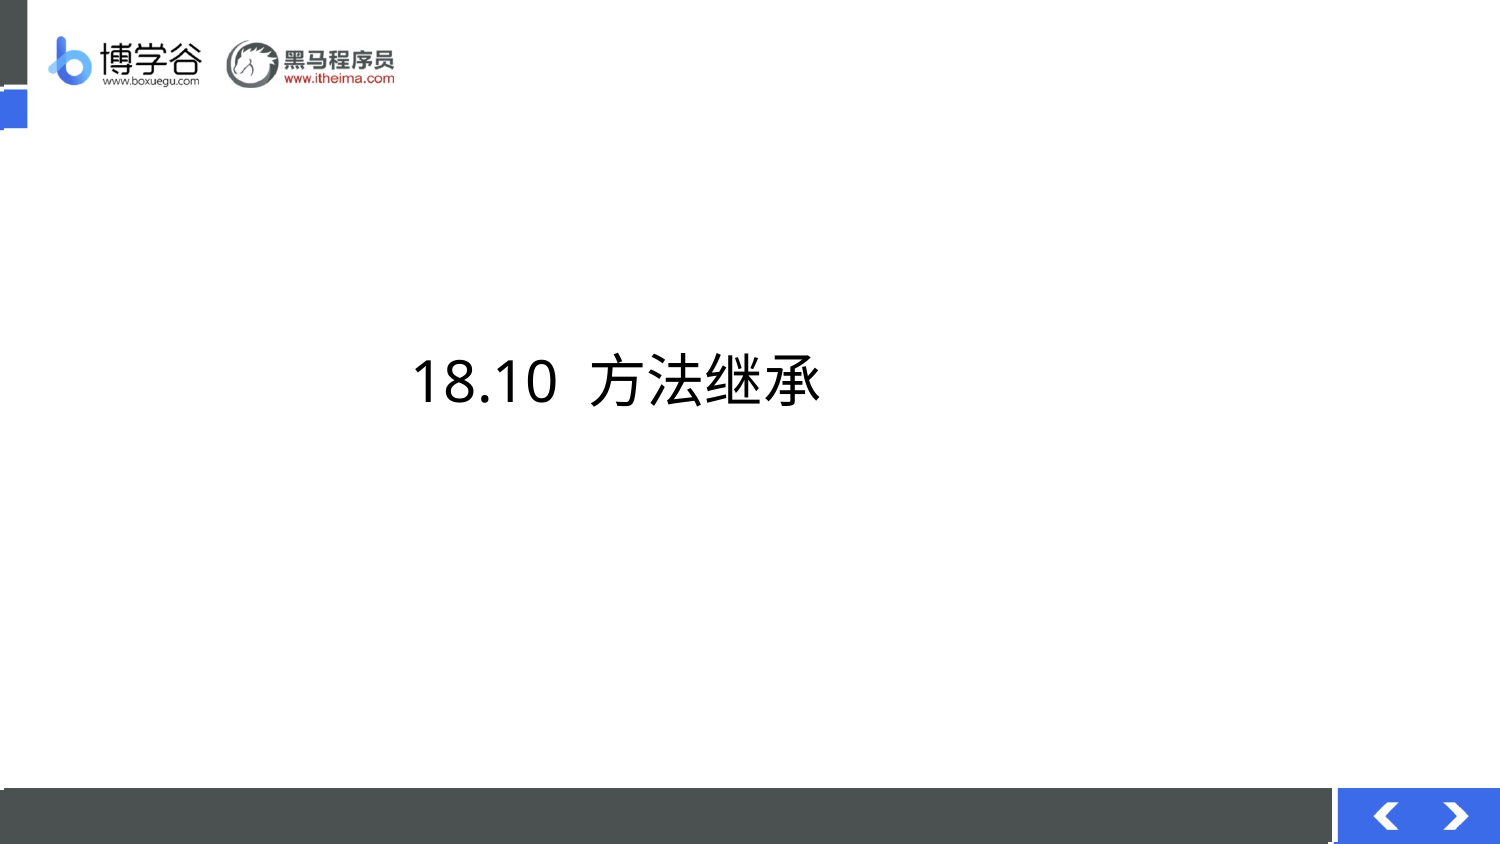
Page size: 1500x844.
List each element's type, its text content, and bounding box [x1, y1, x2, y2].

title 18.10 方法继承 [395, 313, 1376, 422]
picture [0, 0, 1500, 844]
